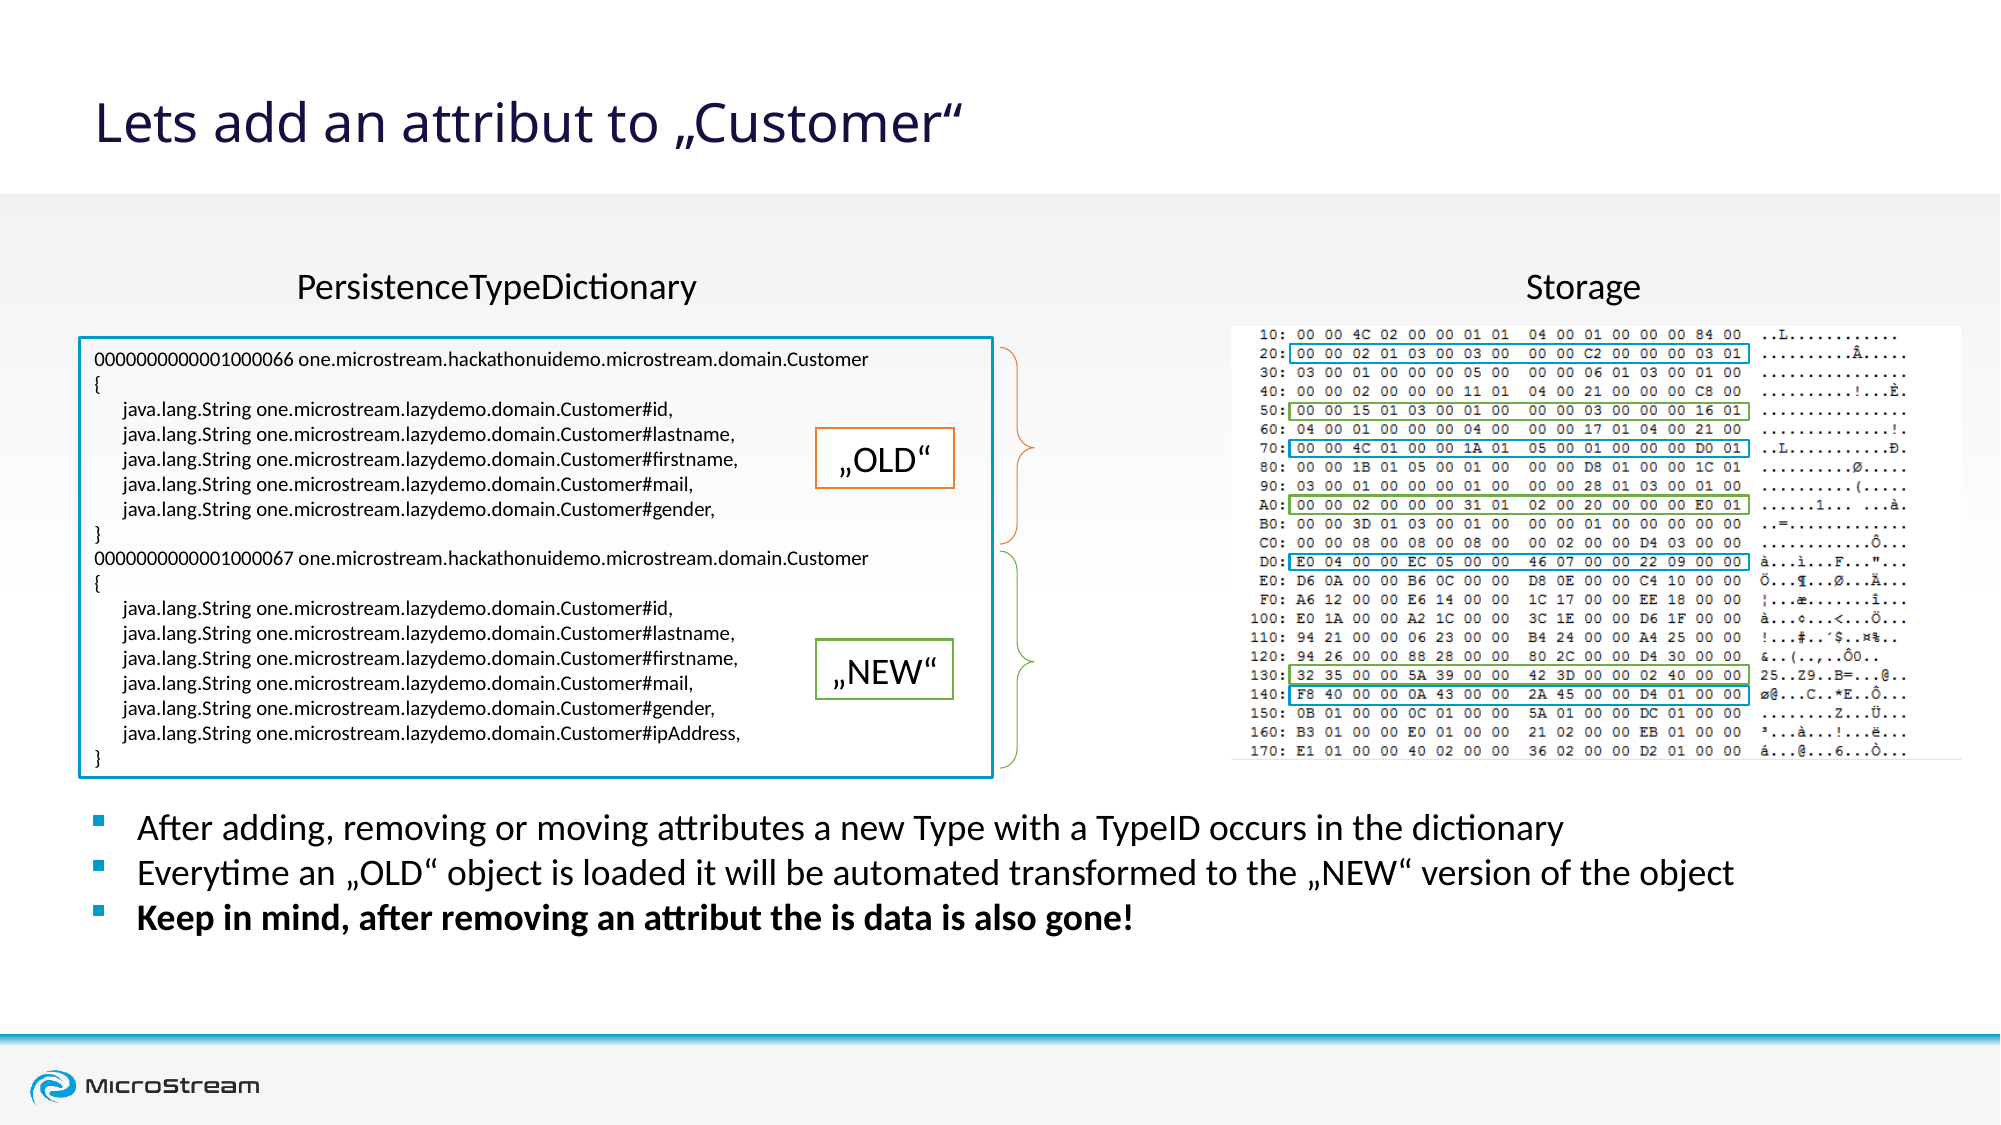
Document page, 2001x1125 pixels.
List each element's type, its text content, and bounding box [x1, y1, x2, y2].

text_box After adding, removing or moving attributes a new Type with a TypeID occurs in the dictionary Everytime an „OLD“ object is loaded it will be automated transformed to the „NEW“ version of the object Keep in mind, after removing an attribut the is data is also gone! [75, 795, 1752, 946]
picture [30, 1070, 259, 1105]
text_box „OLD“ [815, 427, 955, 489]
title Lets add an attribut to „Customer“ [79, 59, 1921, 191]
text_box „NEW“ [815, 638, 954, 700]
text_box Storage [1511, 254, 1657, 315]
picture [1231, 326, 1962, 760]
text_box 0000000000001000066 one.microstream.hackathonuidemo.microstream.domain.Customer { java.lang.String one.microstream.lazydemo.domain.Customer#id, java.lang.String one.microstream.lazydemo.domain.Customer#lastname, java.lang.String one.microstream.lazydemo.domain.Customer#firstname, java.lang.String one.microstream.lazydemo.domain.Customer#mail, java.lang.String one.microstream.lazydemo.domain.Customer#gender, } 0000000000001000067 one.microstream.hackathonuidemo.microstream.domain.Customer { java.lang.String one.microstream.lazydemo.domain.Customer#id, java.lang.String one.microstream.lazydemo.domain.Customer#lastname, java.lang.String one.microstream.lazydemo.domain.Customer#firstname, java.lang.String one.microstream.lazydemo.domain.Customer#mail, java.lang.String one.microstream.lazydemo.domain.Customer#gender, java.lang.String one.microstream.lazydemo.domain.Customer#ipAddress, } [79, 337, 993, 778]
text_box [999, 346, 1035, 545]
text_box PersistenceTypeDictionary [282, 254, 713, 315]
text_box [999, 550, 1035, 769]
